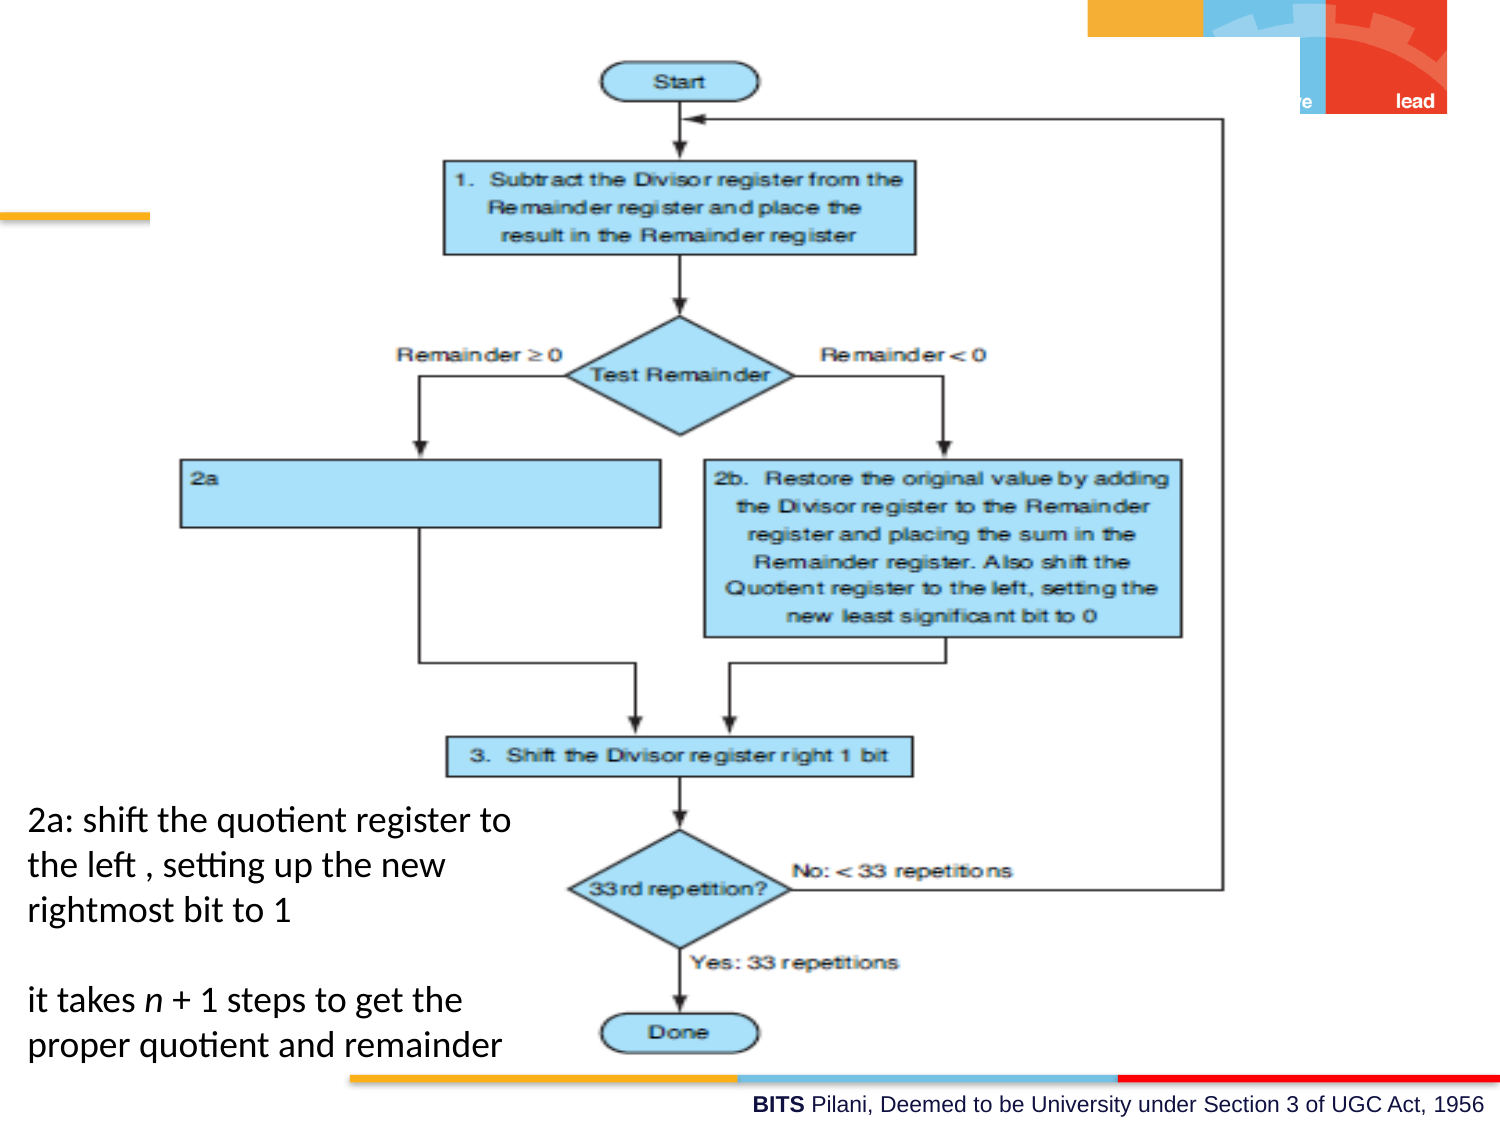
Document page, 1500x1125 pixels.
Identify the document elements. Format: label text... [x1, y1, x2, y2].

picture [149, 0, 1448, 1065]
text_box 2a: shift the quotient register to the left , setting up the new rightmost bit to 1 it takes n + 1 steps to get the proper quotient and remainder [12, 787, 148, 1073]
